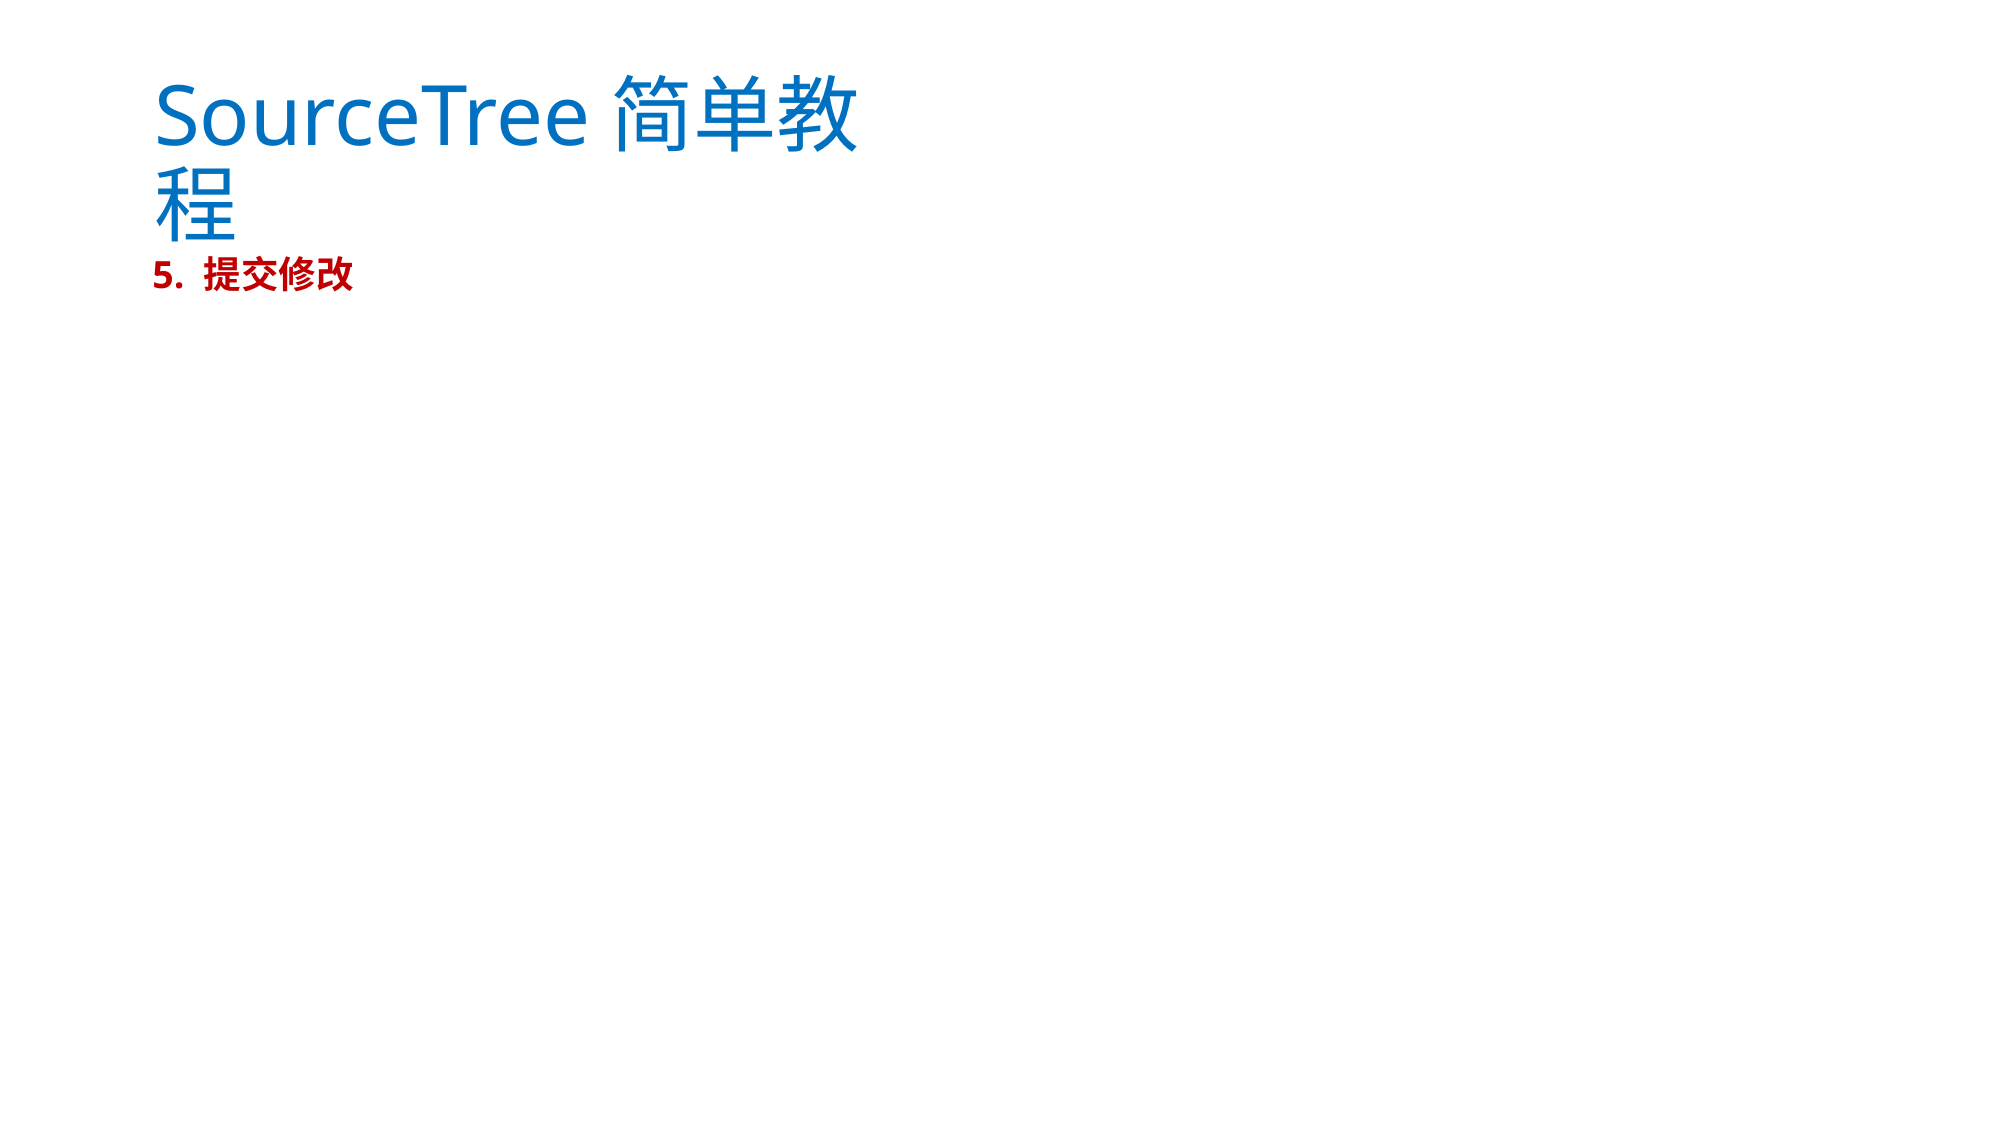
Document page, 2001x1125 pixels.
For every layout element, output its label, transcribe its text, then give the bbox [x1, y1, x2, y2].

title SourceTree简单教程 [139, 61, 948, 265]
text_box 5. 提交修改 [137, 243, 369, 304]
